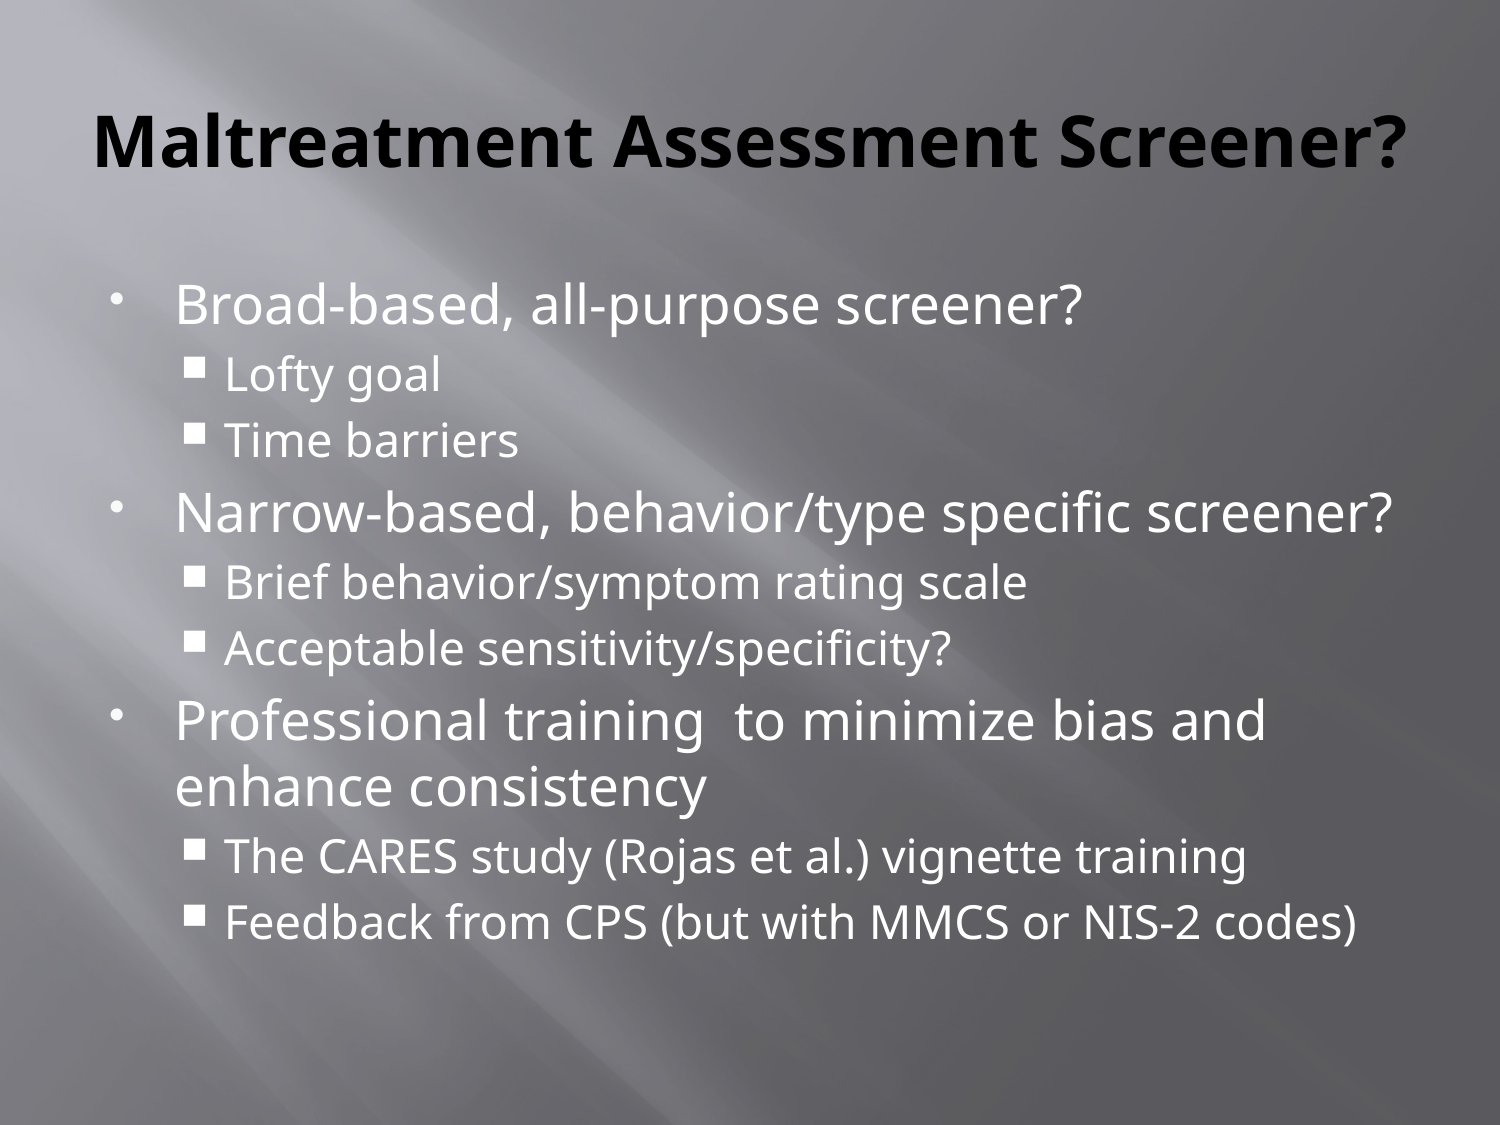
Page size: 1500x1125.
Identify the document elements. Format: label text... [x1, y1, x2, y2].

title Maltreatment Assessment Screener? [75, 45, 1425, 233]
list Broad-based, all-purpose screener? Lofty goal Time barriers Narrow-based, behavior/type specific screener? Brief behavior/symptom rating scale Acceptable sensitivity/specificity? Professional training to minimize bias and enhance consistency The CARES study (Rojas et al.) vignette training Feedback from CPS (but with MMCS or NIS-2 codes) [75, 262, 1425, 1035]
